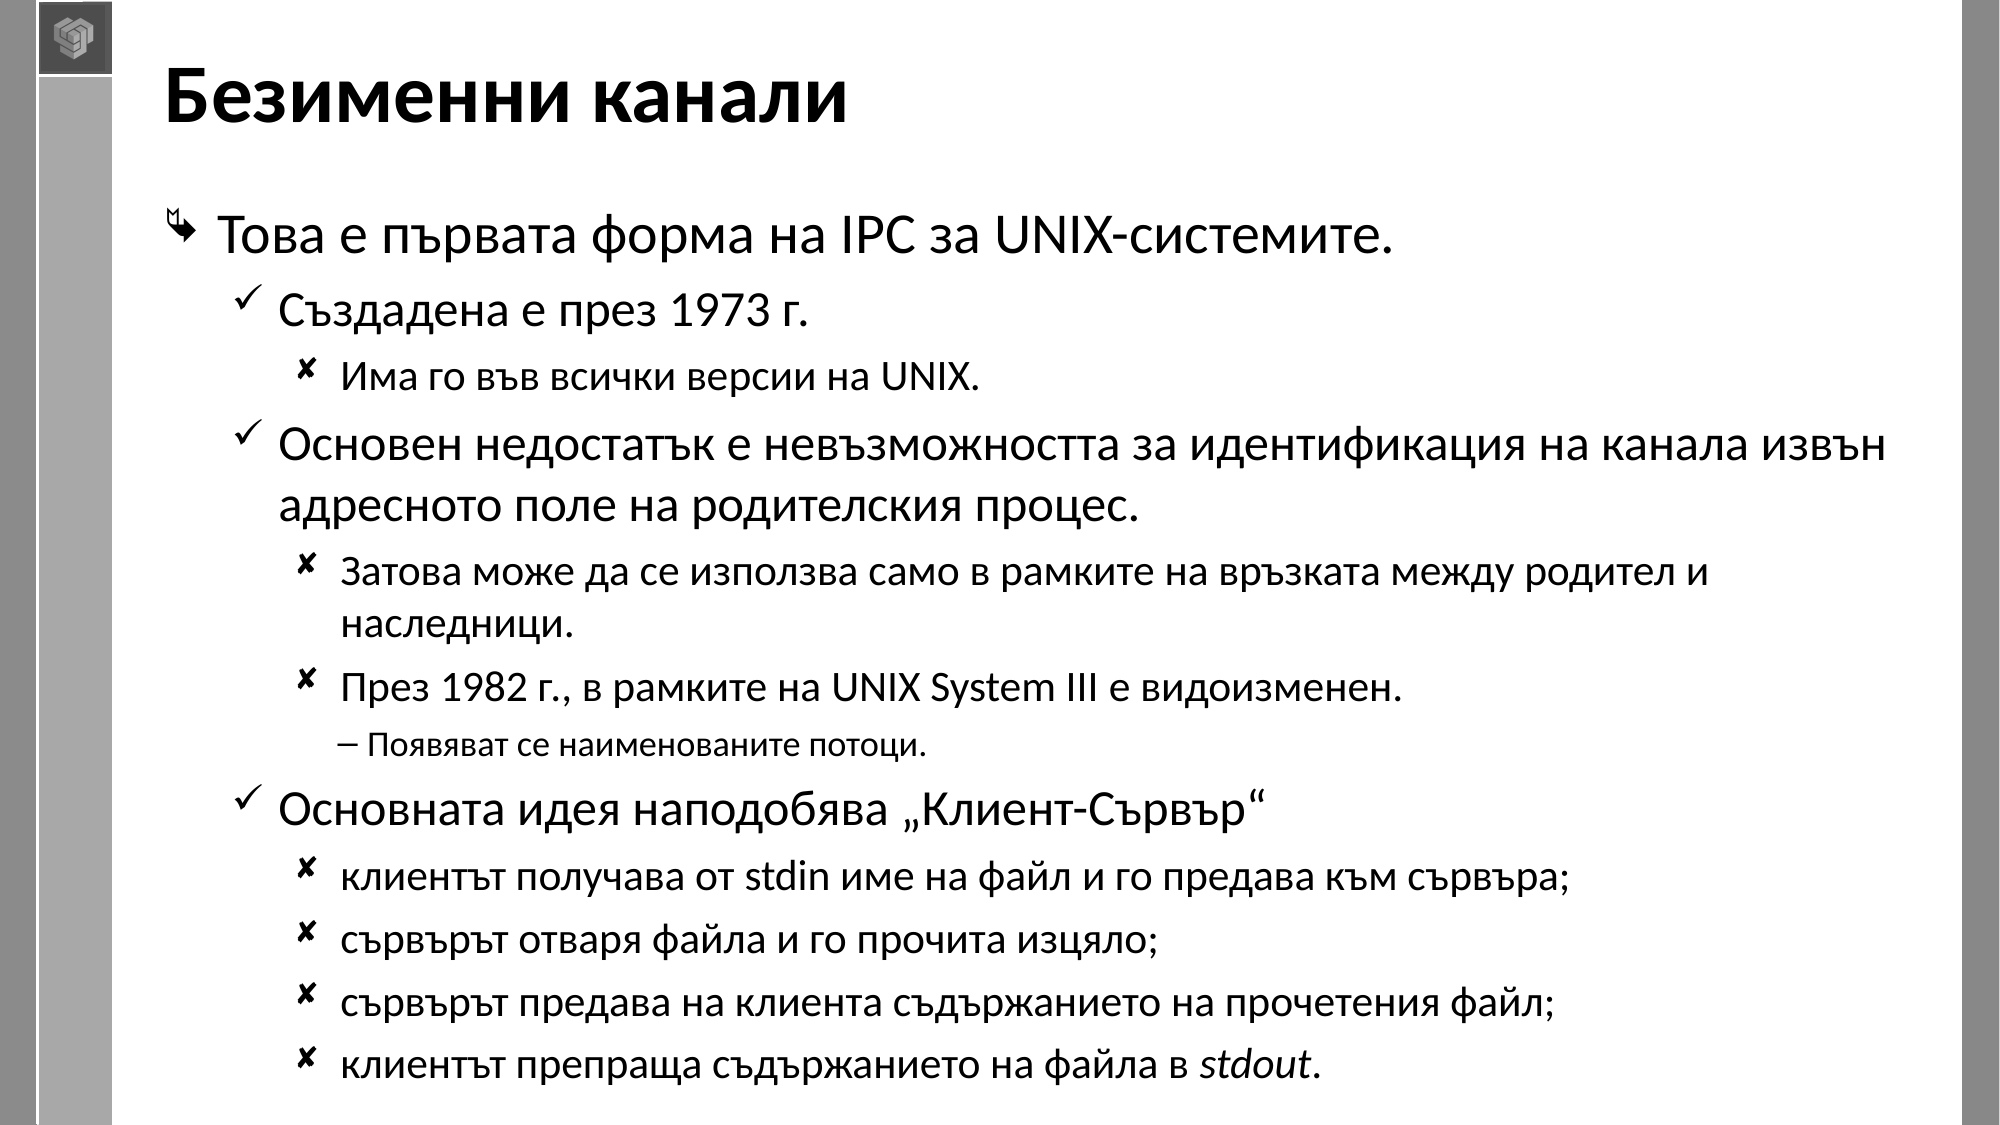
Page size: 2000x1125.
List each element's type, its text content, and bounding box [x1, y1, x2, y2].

picture [41, 5, 105, 71]
list Това е първата форма на IPC за UNIX-системите. Създадена е през 1973 г. Има го във всички версии на UNIX. Основен недостатък е невъзможността за идентификация на канала извън адресното поле на родителския процес. Затова може да се използва само в рамките на връзката между родител и наследници. През 1982 г., в рамките на UNIX System III е видоизменен. Появяват се наименованите потоци. Основната идея наподобява „Клиент-Сървър“ клиентът получава от stdin име на файл и го предава към сървъра; сървърът отваря файла и го прочита изцяло; сървърът предава на клиента съдържанието на прочетения файл; клиентът препраща съдържанието на файла в stdout. [149, 187, 1938, 1100]
title Безименни канали [149, 29, 1938, 149]
